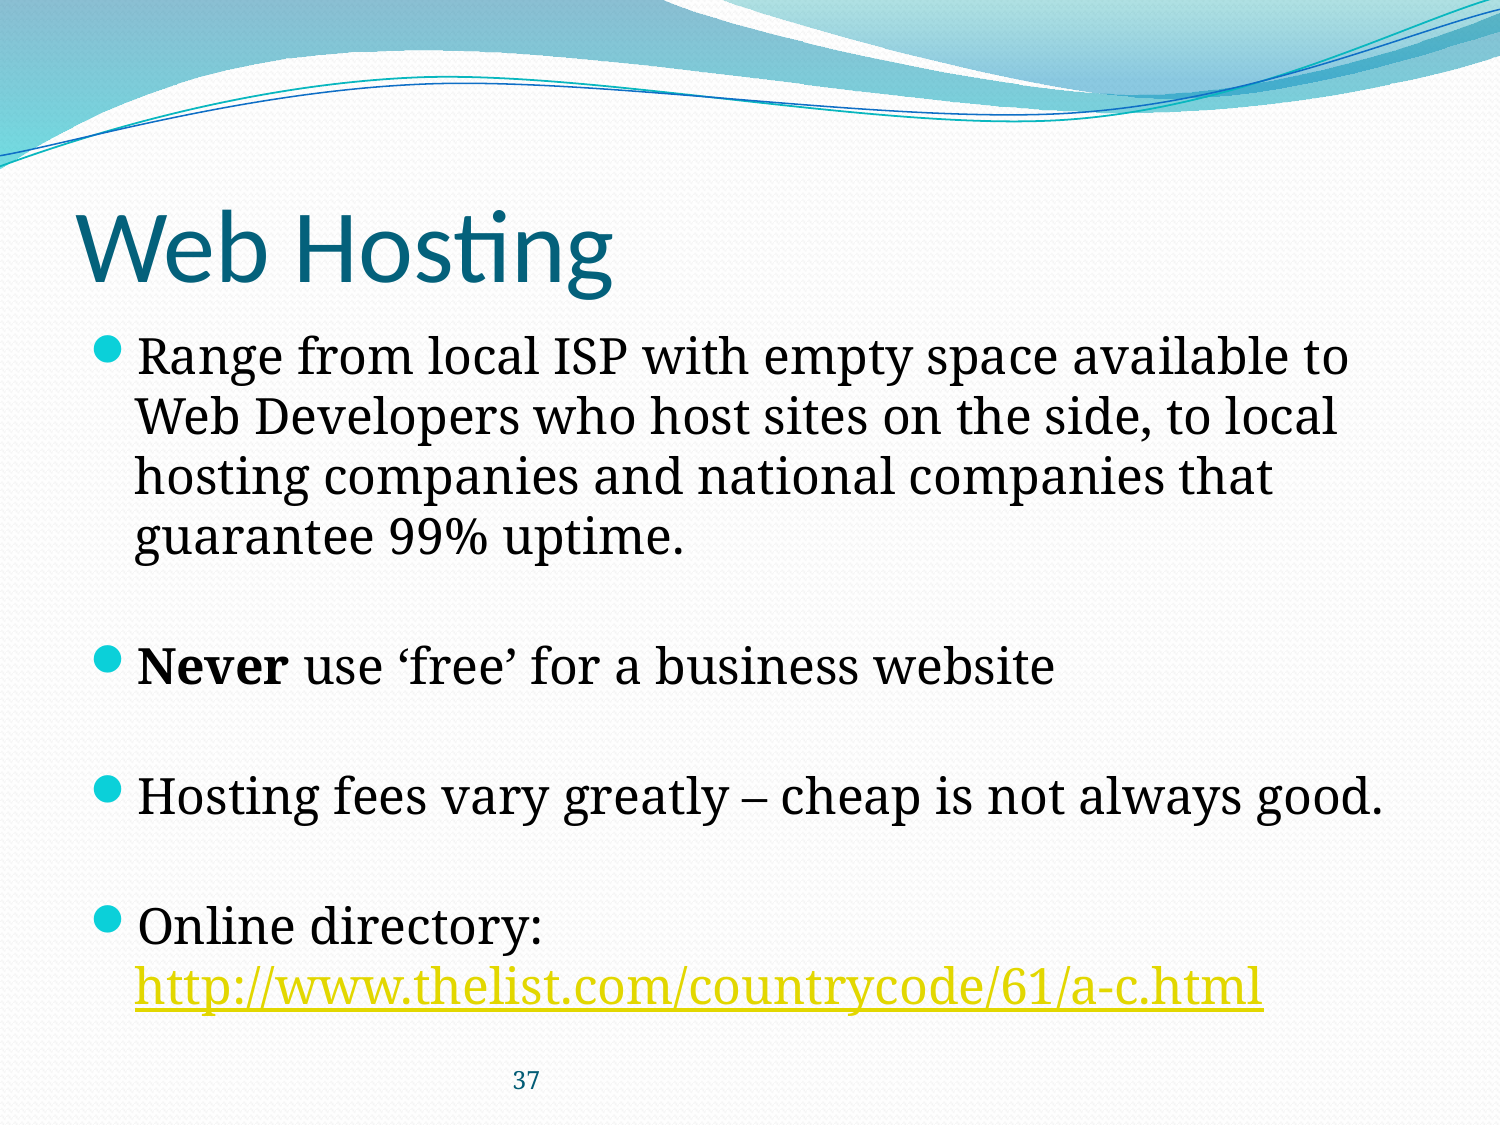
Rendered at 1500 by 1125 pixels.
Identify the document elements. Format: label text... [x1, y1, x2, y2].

title Web Hosting [75, 115, 1425, 303]
slide_number 37 [512, 1024, 988, 1100]
list Range from local ISP with empty space available to Web Developers who host sites on the side, to local hosting companies and national companies that guarantee 99% uptime. Never use ‘free’ for a business website Hosting fees vary greatly – cheap is not always good. Online directory: http://www.thelist.com/countrycode/61/a-c.html [75, 317, 1425, 1038]
